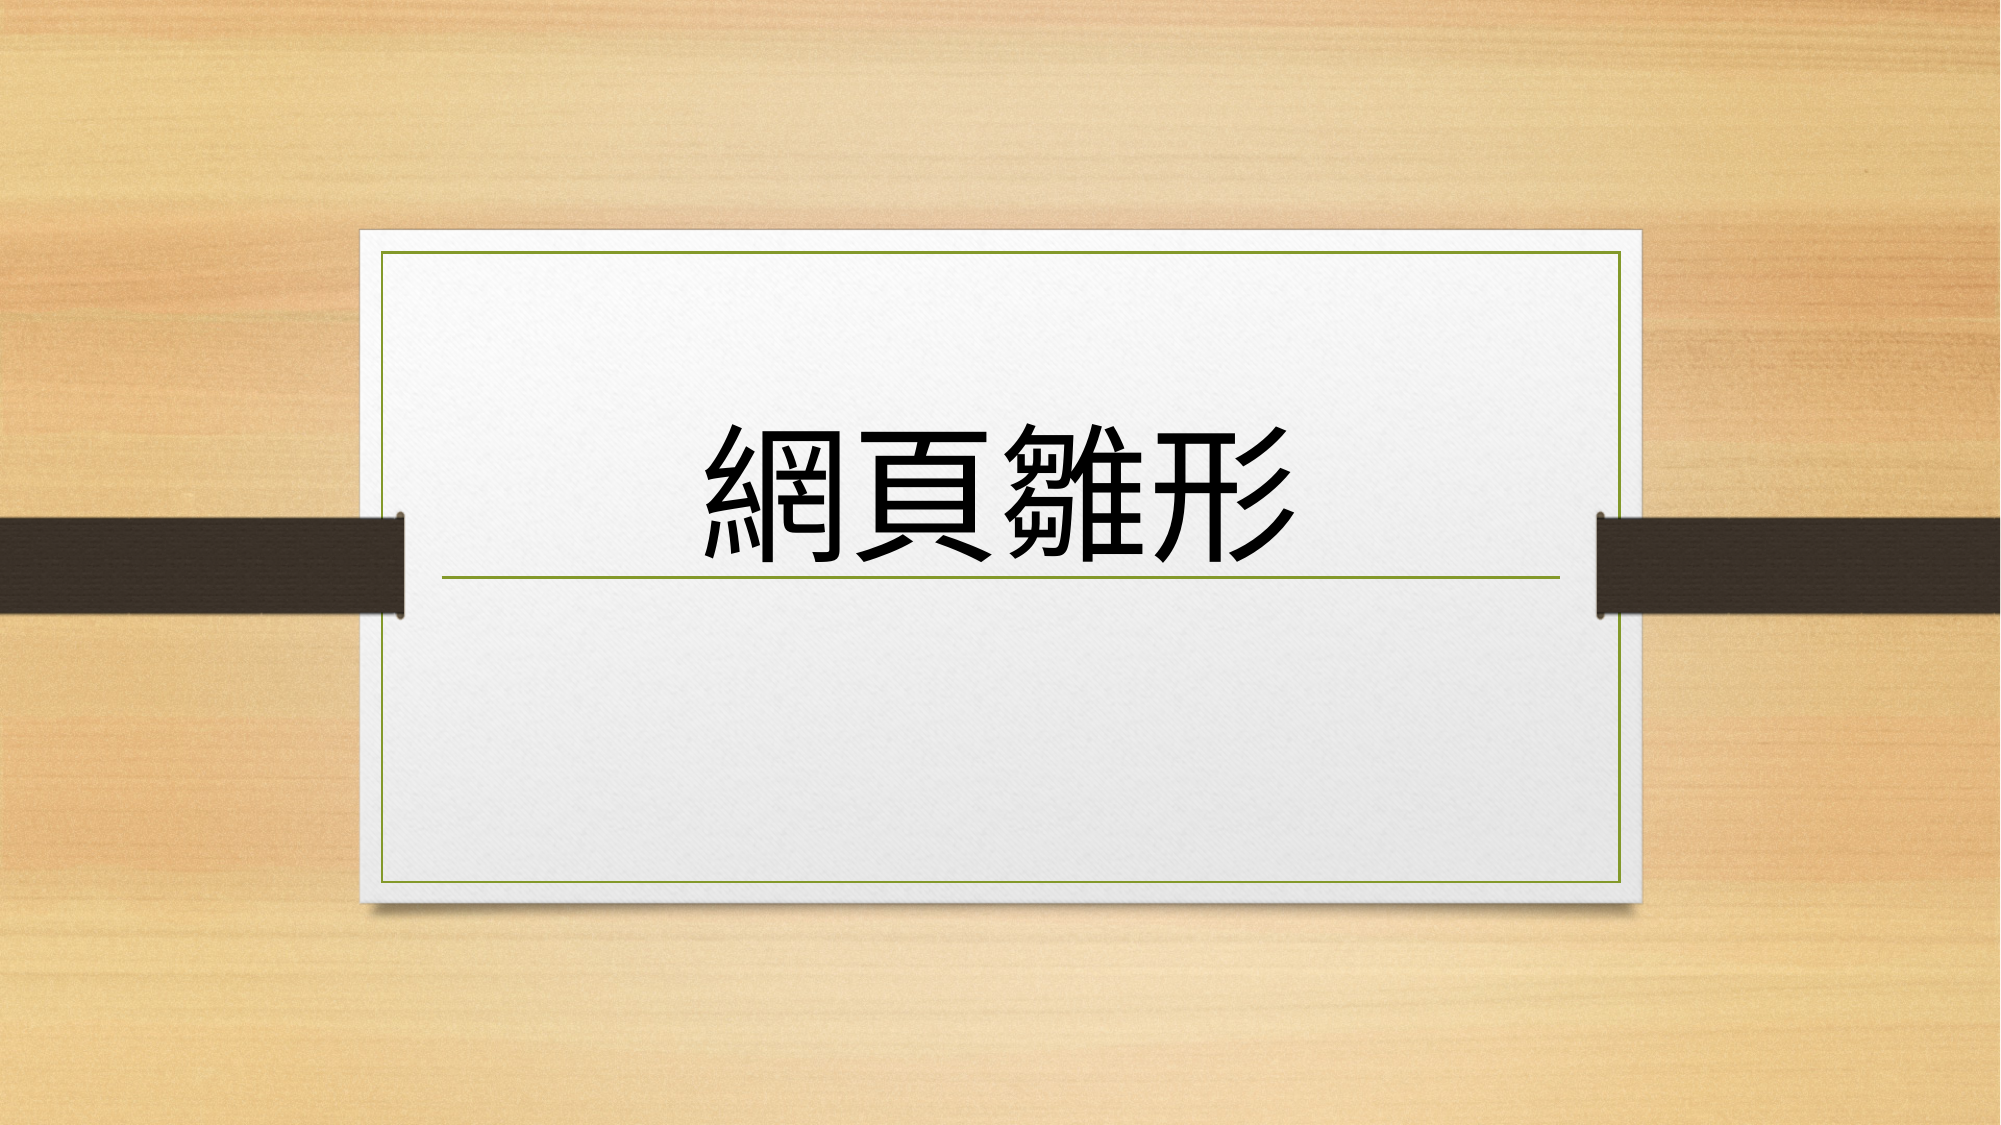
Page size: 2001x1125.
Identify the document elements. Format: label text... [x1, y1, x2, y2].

picture [0, 0, 2001, 1125]
title 網頁雛形 [150, 346, 1850, 588]
